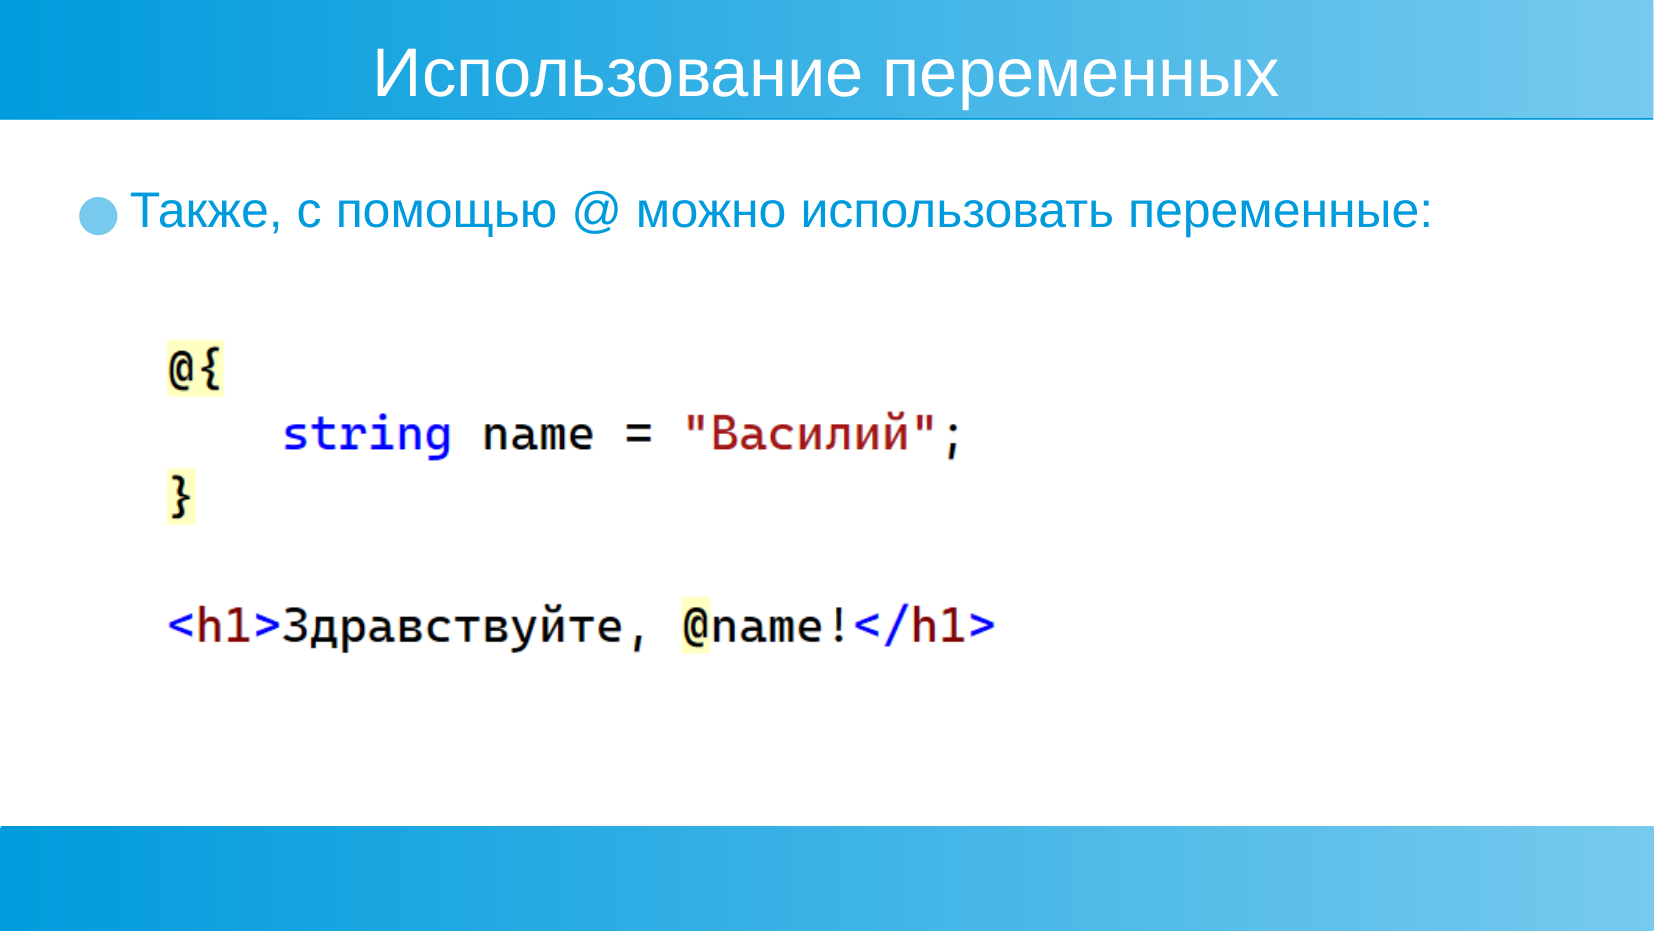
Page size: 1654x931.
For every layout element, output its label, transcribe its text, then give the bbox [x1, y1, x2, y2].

text_box Также, с помощью @ можно использовать переменные: [58, 177, 1595, 768]
text_box Использование переменных [58, 29, 1595, 108]
picture [140, 265, 1093, 701]
